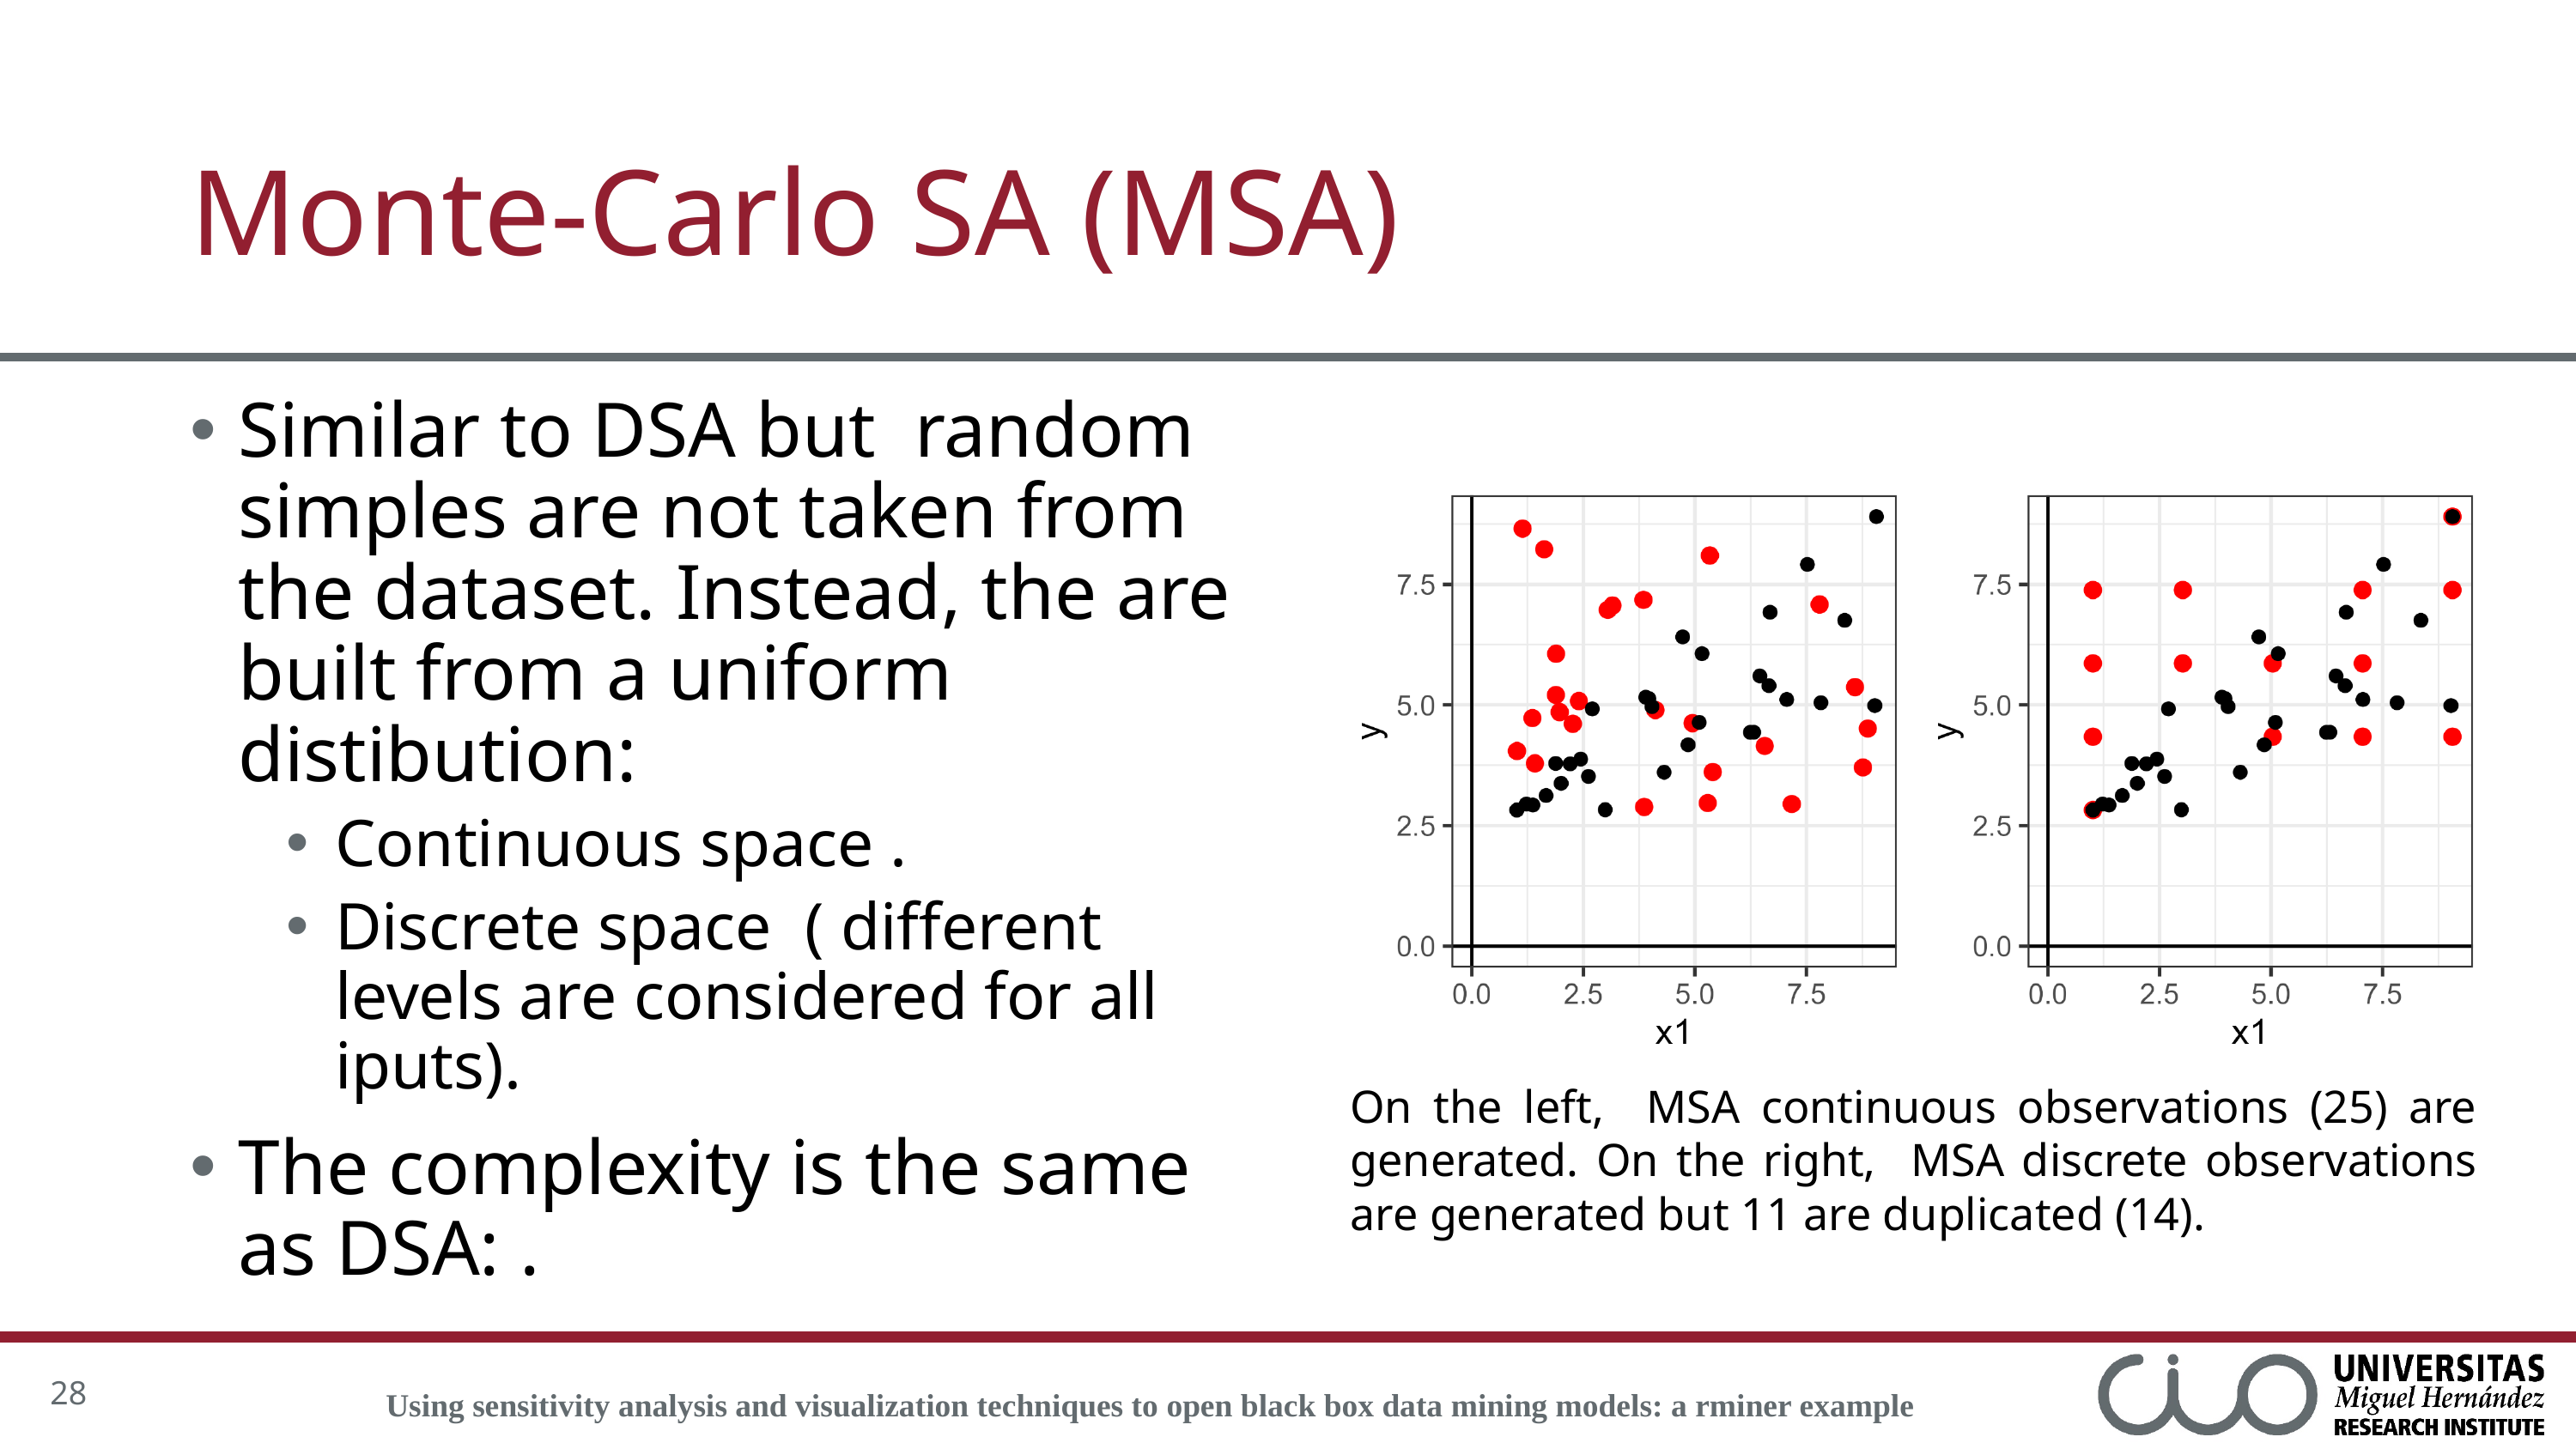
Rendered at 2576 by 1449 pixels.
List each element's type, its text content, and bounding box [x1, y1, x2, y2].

slide_number 28 [37, 1355, 197, 1434]
picture [2091, 1347, 2551, 1442]
footer Using sensitivity analysis and visualization techniques to open black box data mining models: a rminer example [233, 1355, 2069, 1434]
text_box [1337, 477, 2490, 1069]
title Monte-Carlo SA (MSA) [177, 76, 2399, 358]
